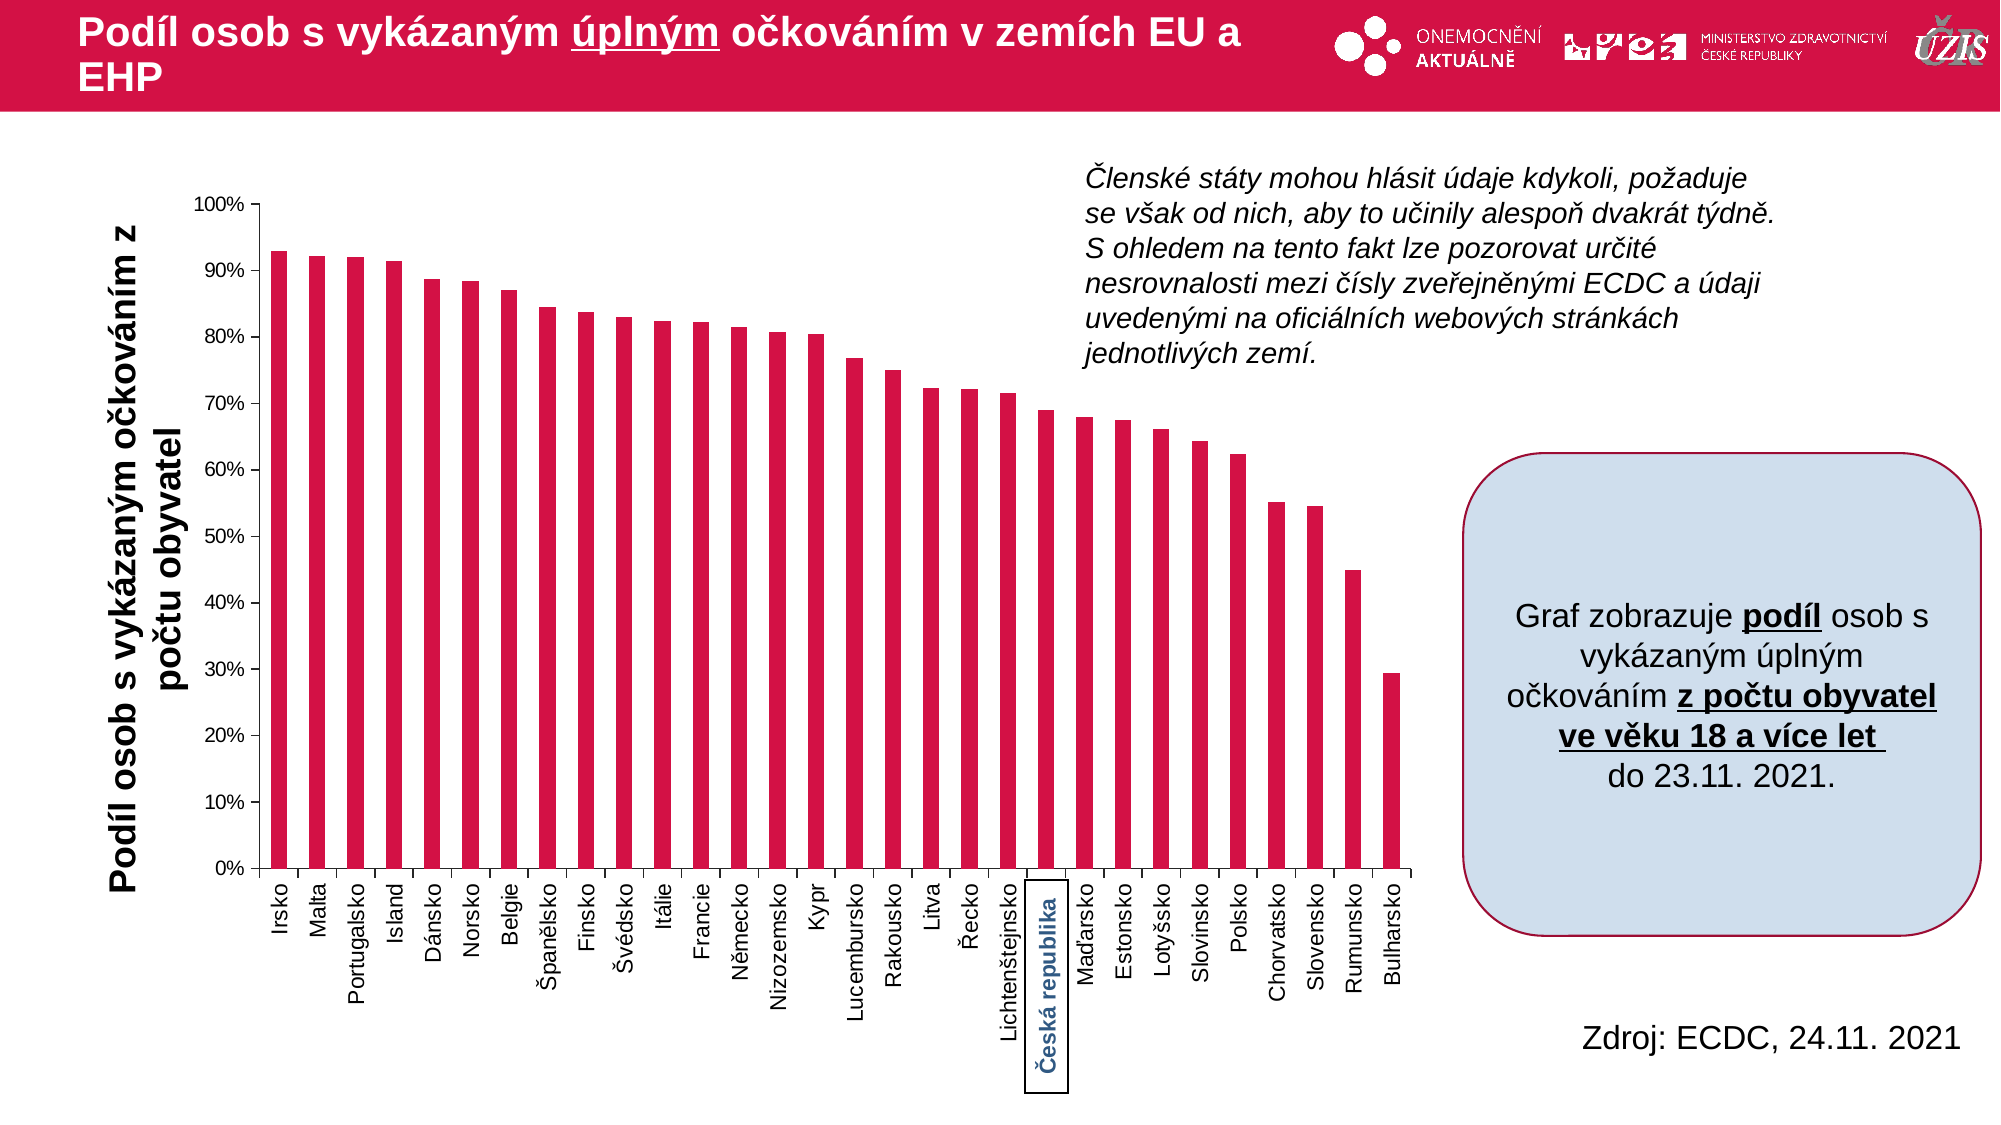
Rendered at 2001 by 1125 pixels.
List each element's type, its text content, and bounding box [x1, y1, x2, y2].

text_box Členské státy mohou hlásit údaje kdykoli, požaduje se však od nich, aby to učinily alespoň dvakrát týdně. S ohledem na tento fakt lze pozorovat určité nesrovnalosti mezi čísly zveřejněnými ECDC a údaji uvedenými na oficiálních webových stránkách jednotlivých zemí. [1070, 152, 1800, 377]
text_box Graf zobrazuje podíl osob s vykázaným úplným očkováním z počtu obyvatel ve věku 18 a více let do 23.11. 2021. [1462, 452, 1982, 937]
text_box Zdroj: ECDC, 24.11. 2021 [1567, 1008, 2000, 1064]
picture [1563, 31, 1888, 60]
chart [173, 161, 1434, 1055]
picture [1334, 16, 1542, 76]
picture [1915, 15, 1989, 66]
text_box Česká republika [1024, 1055, 1069, 1094]
title Podíl osob s vykázaným úplným očkováním v zemích EU a EHP [62, 0, 1288, 111]
text_box Podíl osob s vykázaným očkováním z počtu obyvatel [90, 183, 173, 936]
